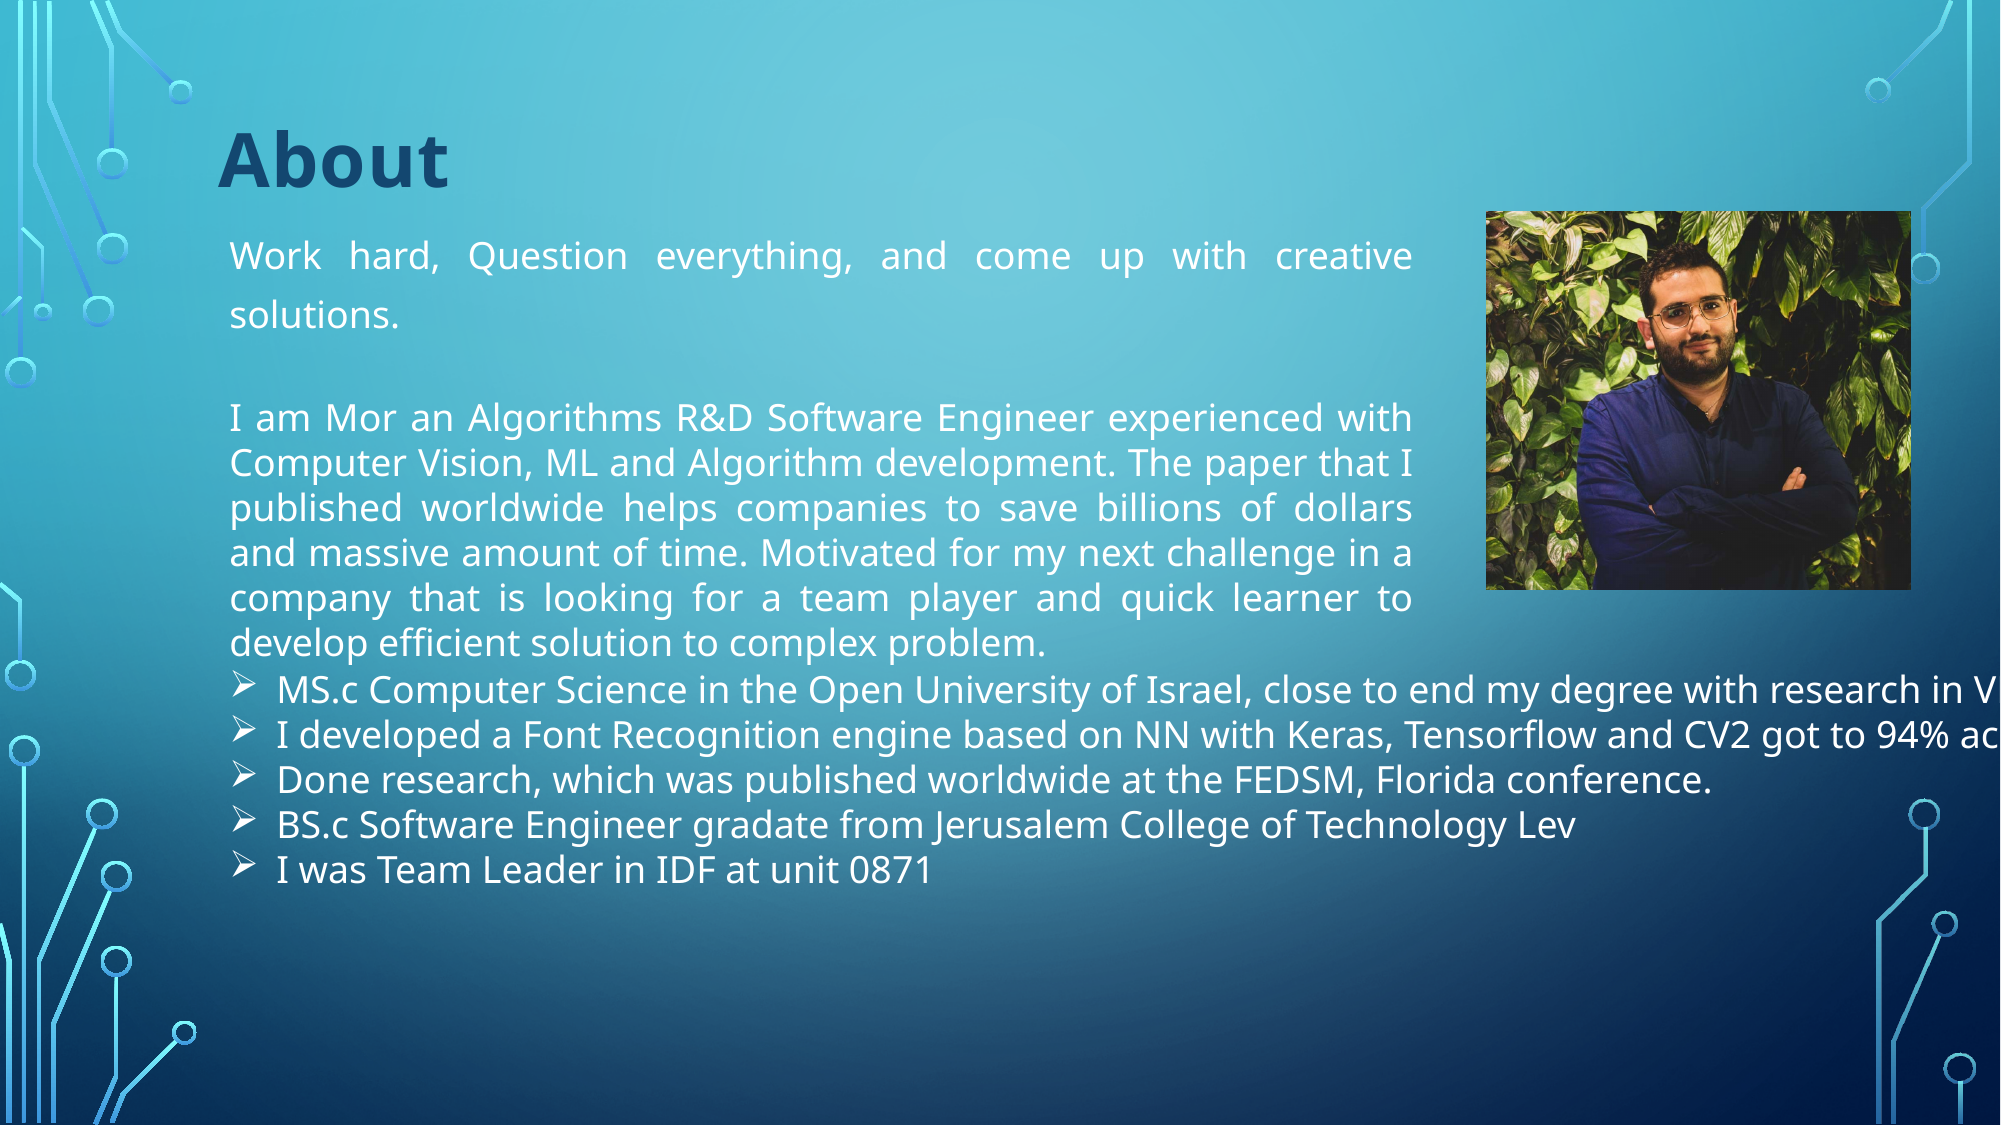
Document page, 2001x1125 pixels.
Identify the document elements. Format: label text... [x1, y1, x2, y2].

picture [1485, 211, 1912, 590]
text_box MS.c Computer Science in the Open University of Israel, close to end my degree with research in VR, NN and ML. I developed a Font Recognition engine based on NN with Keras, Tensorflow and CV2 got to 94% accuracy Done research, which was published worldwide at the FEDSM, Florida conference. BS.c Software Engineer gradate from Jerusalem College of Technology Lev I was Team Leader in IDF at unit 0871 [214, 688, 1980, 868]
text_box About [203, 105, 466, 211]
text_box Work hard, Question everything, and come up with creative solutions. I am Mor an Algorithms R&D Software Engineer experienced with Computer Vision, ML and Algorithm development. The paper that I published worldwide helps companies to save billions of dollars and massive amount of time. Motivated for my next challenge in a company that is looking for a team player and quick learner to develop efficient solution to complex problem. [214, 211, 1430, 672]
